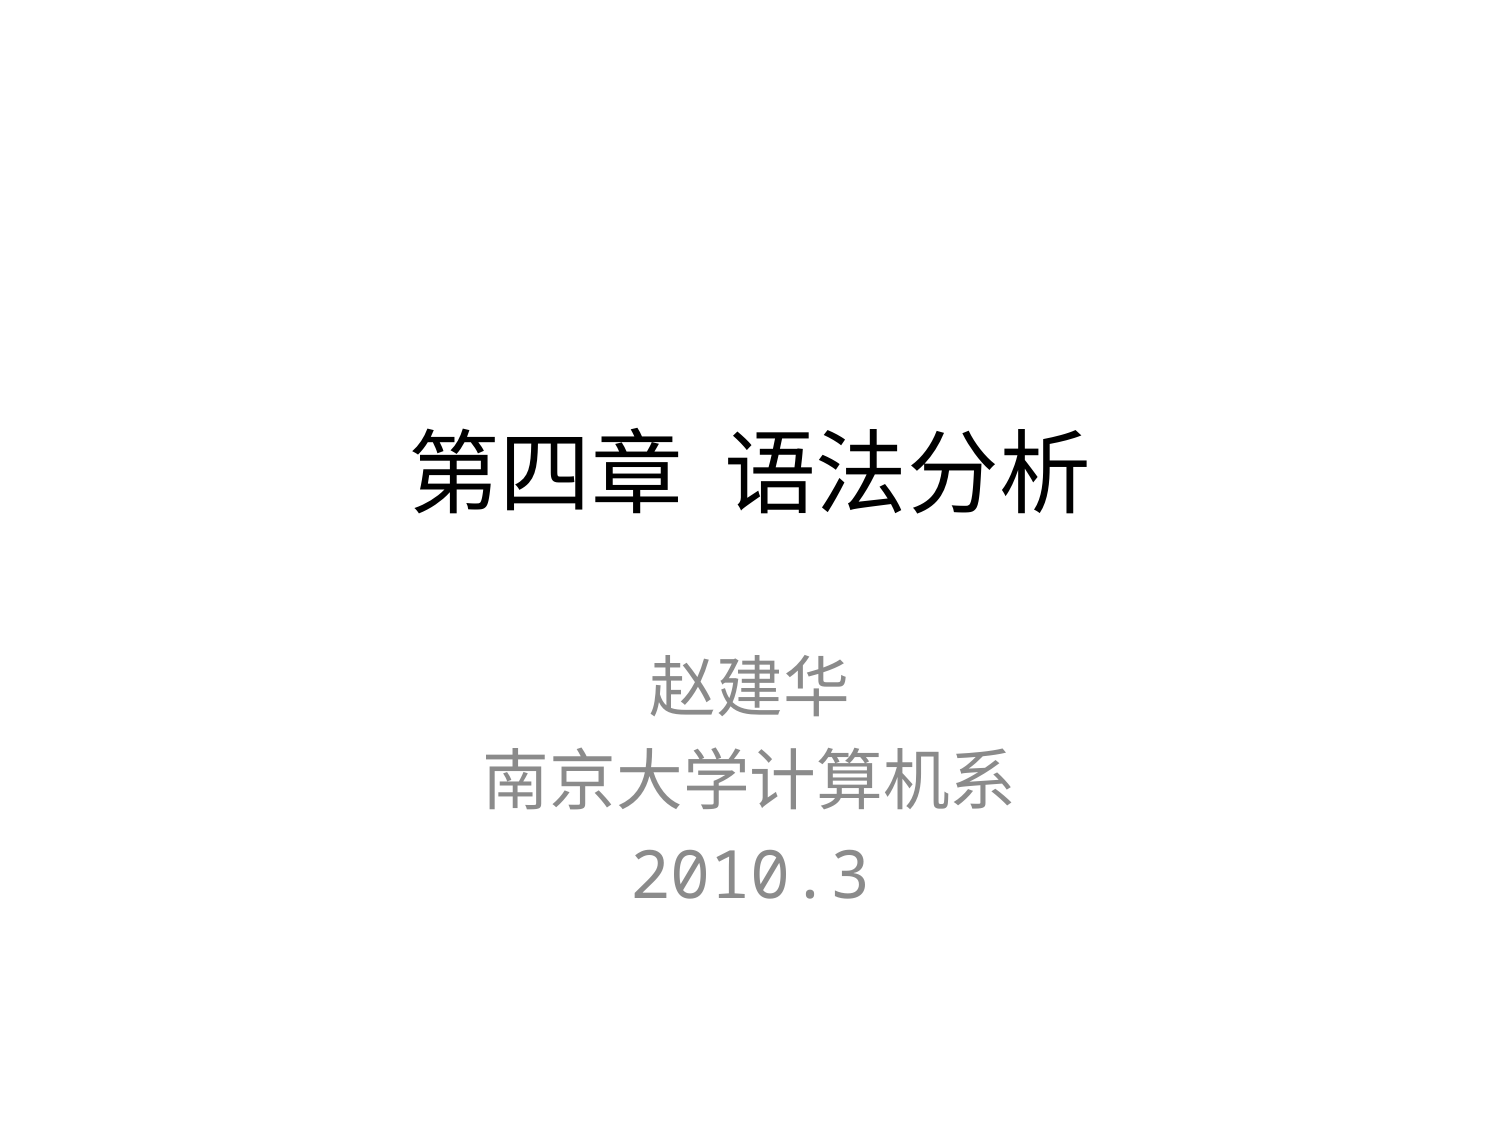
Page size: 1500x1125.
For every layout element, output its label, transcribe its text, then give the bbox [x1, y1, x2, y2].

title 第四章 语法分析 [112, 349, 1388, 591]
subtitle 赵建华 南京大学计算机系 2010.3 [225, 637, 1275, 925]
